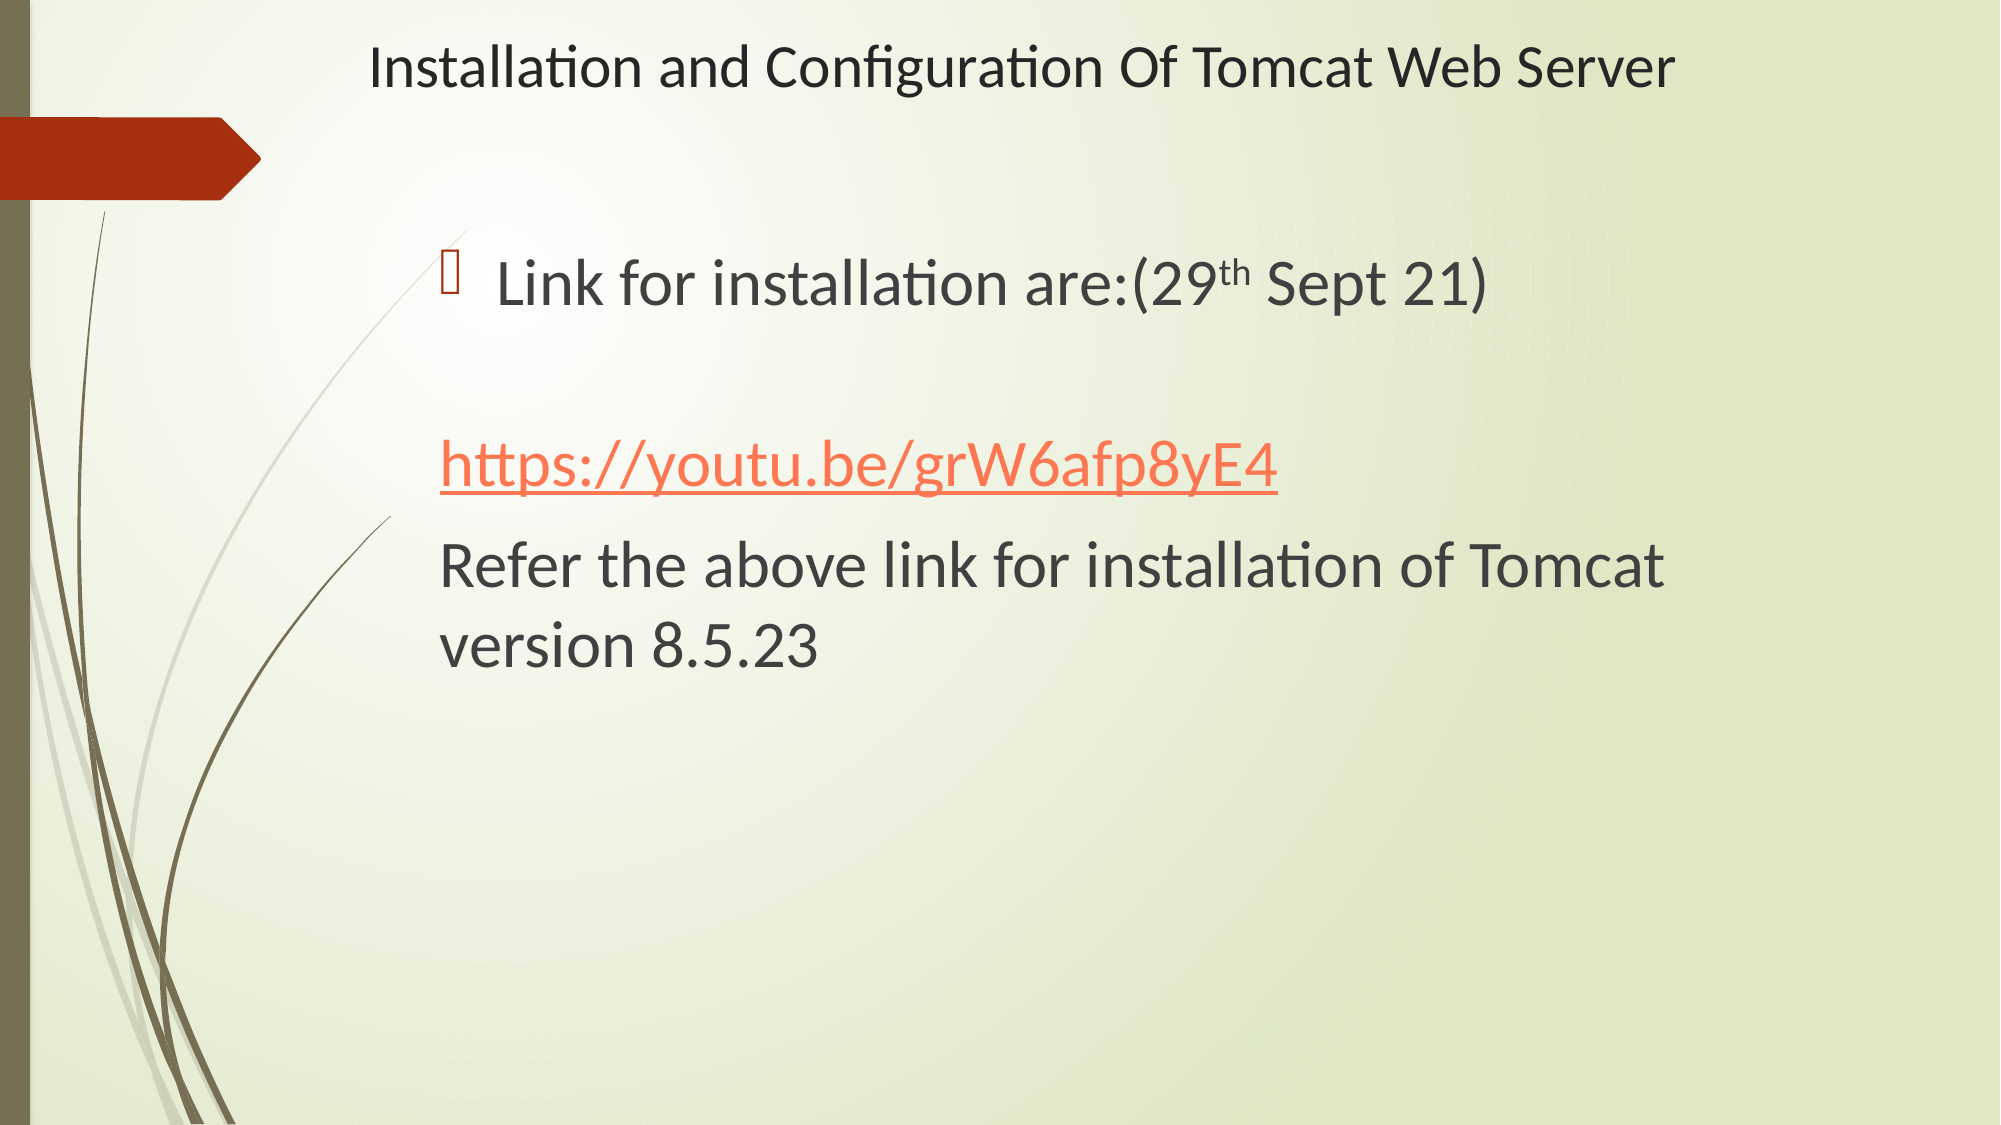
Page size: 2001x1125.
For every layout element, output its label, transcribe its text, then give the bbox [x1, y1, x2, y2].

title Installation and Configuration Of Tomcat Web Server [353, 18, 1959, 156]
list Link for installation are:(29th Sept 21) https://youtu.be/grW6afp8yE4 Refer the above link for installation of Tomcat version 8.5.23 [424, 231, 1888, 970]
